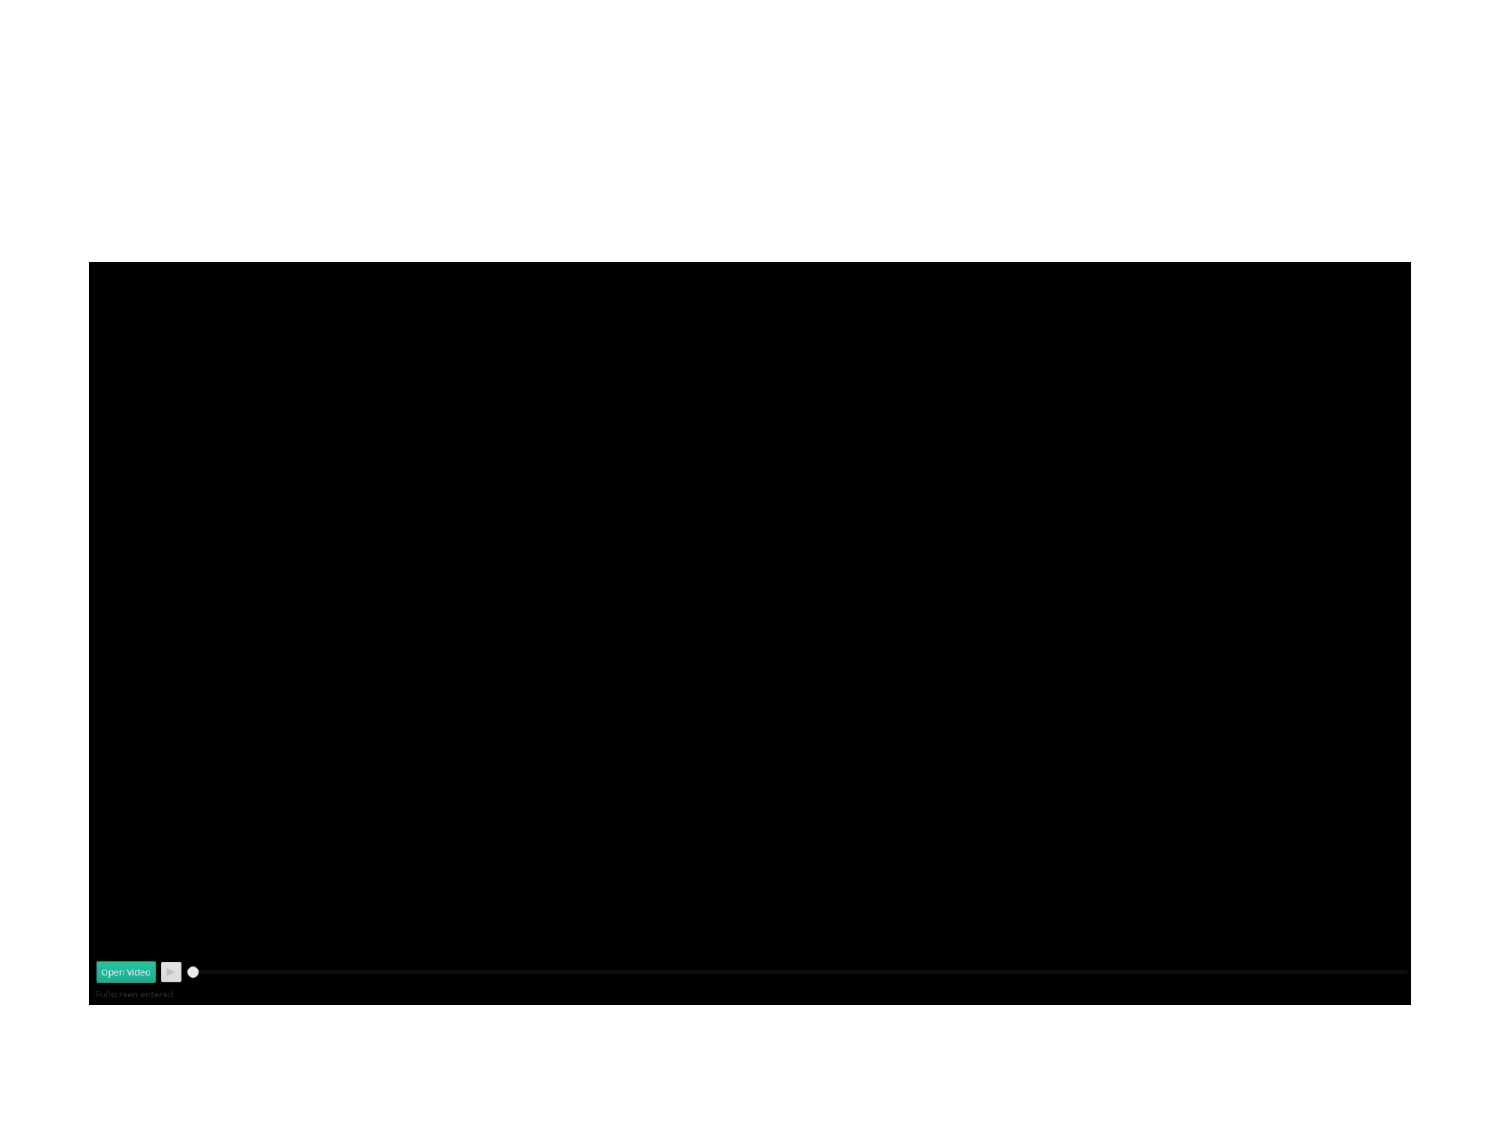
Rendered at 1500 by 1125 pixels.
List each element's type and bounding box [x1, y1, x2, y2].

list [89, 262, 1411, 1006]
